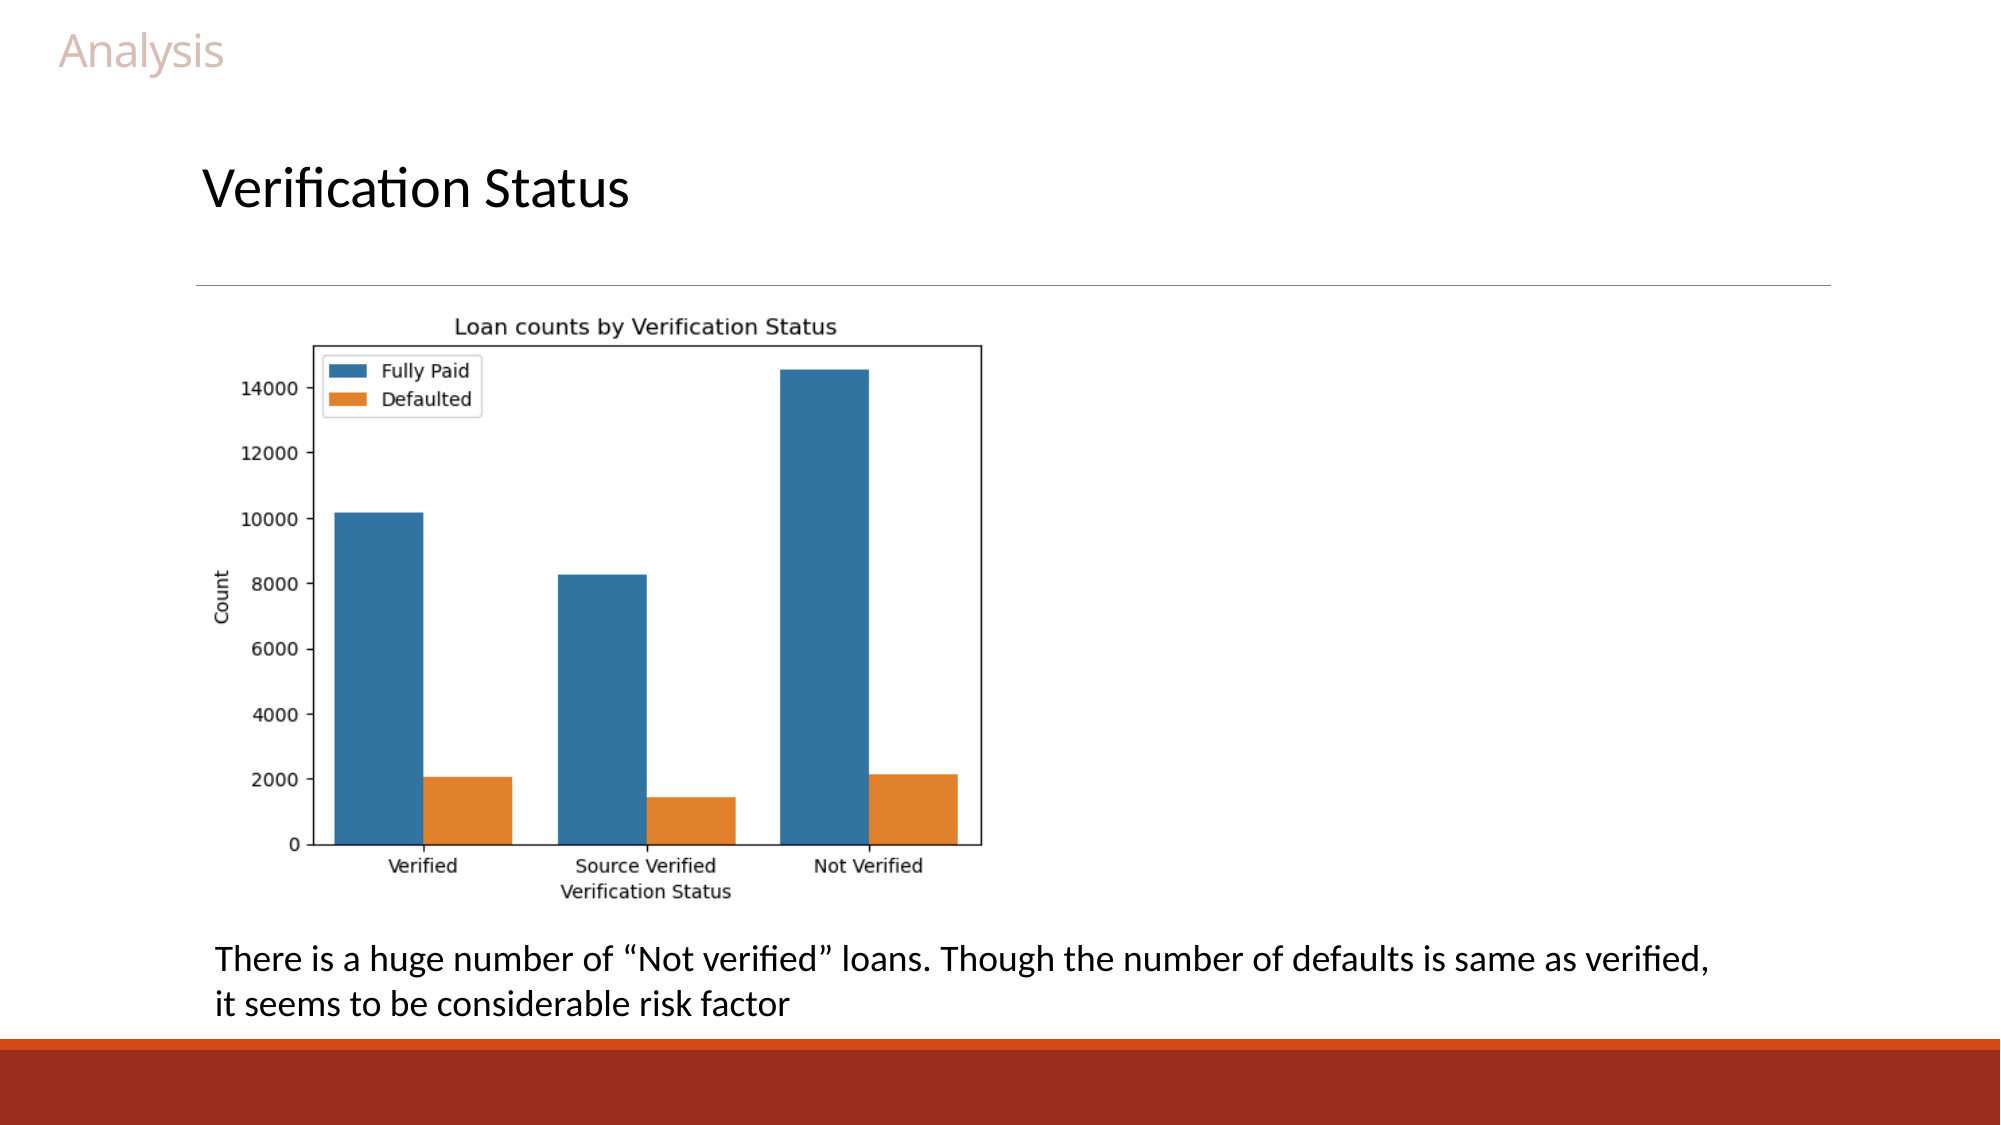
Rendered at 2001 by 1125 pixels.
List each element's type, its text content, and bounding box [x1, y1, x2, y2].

text_box Verification Status [188, 141, 945, 227]
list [199, 305, 993, 916]
title Analysis [43, 13, 400, 85]
text_box There is a huge number of “Not verified” loans. Though the number of defaults is same as verified, it seems to be considerable risk factor [200, 926, 1734, 1031]
